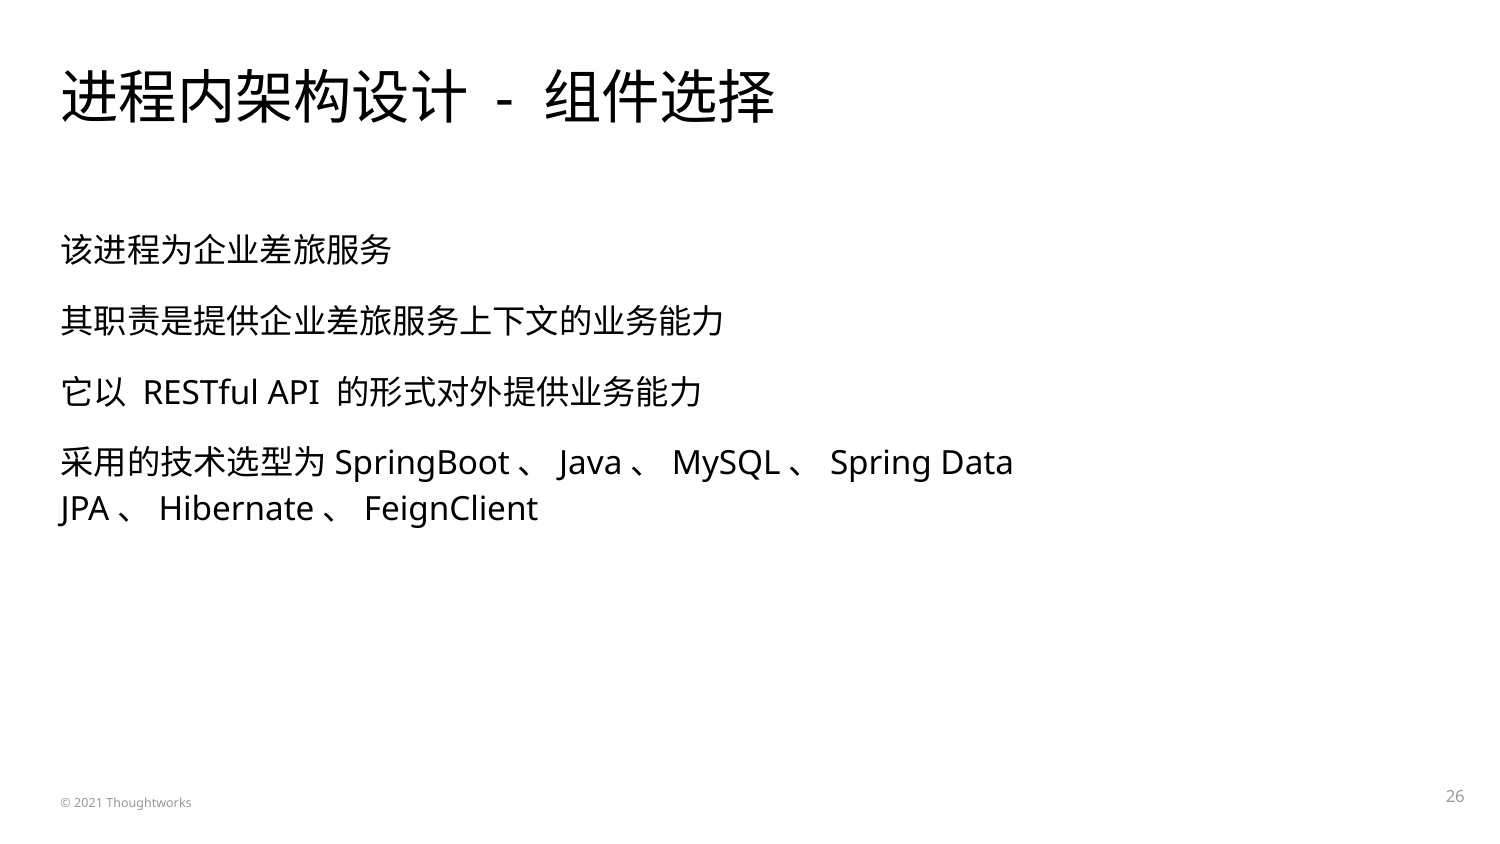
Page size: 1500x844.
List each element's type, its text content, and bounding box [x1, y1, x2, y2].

list 该进程为企业差旅服务 其职责是提供企业差旅服务上下文的业务能力 它以 RESTful API 的形式对外提供业务能力 采用的技术选型为SpringBoot、Java、MySQL、Spring Data JPA、Hibernate、FeignClient [60, 223, 1440, 784]
title 进程内架构设计 - 组件选择 [60, 60, 1440, 154]
slide_number ‹#› [1389, 764, 1480, 830]
